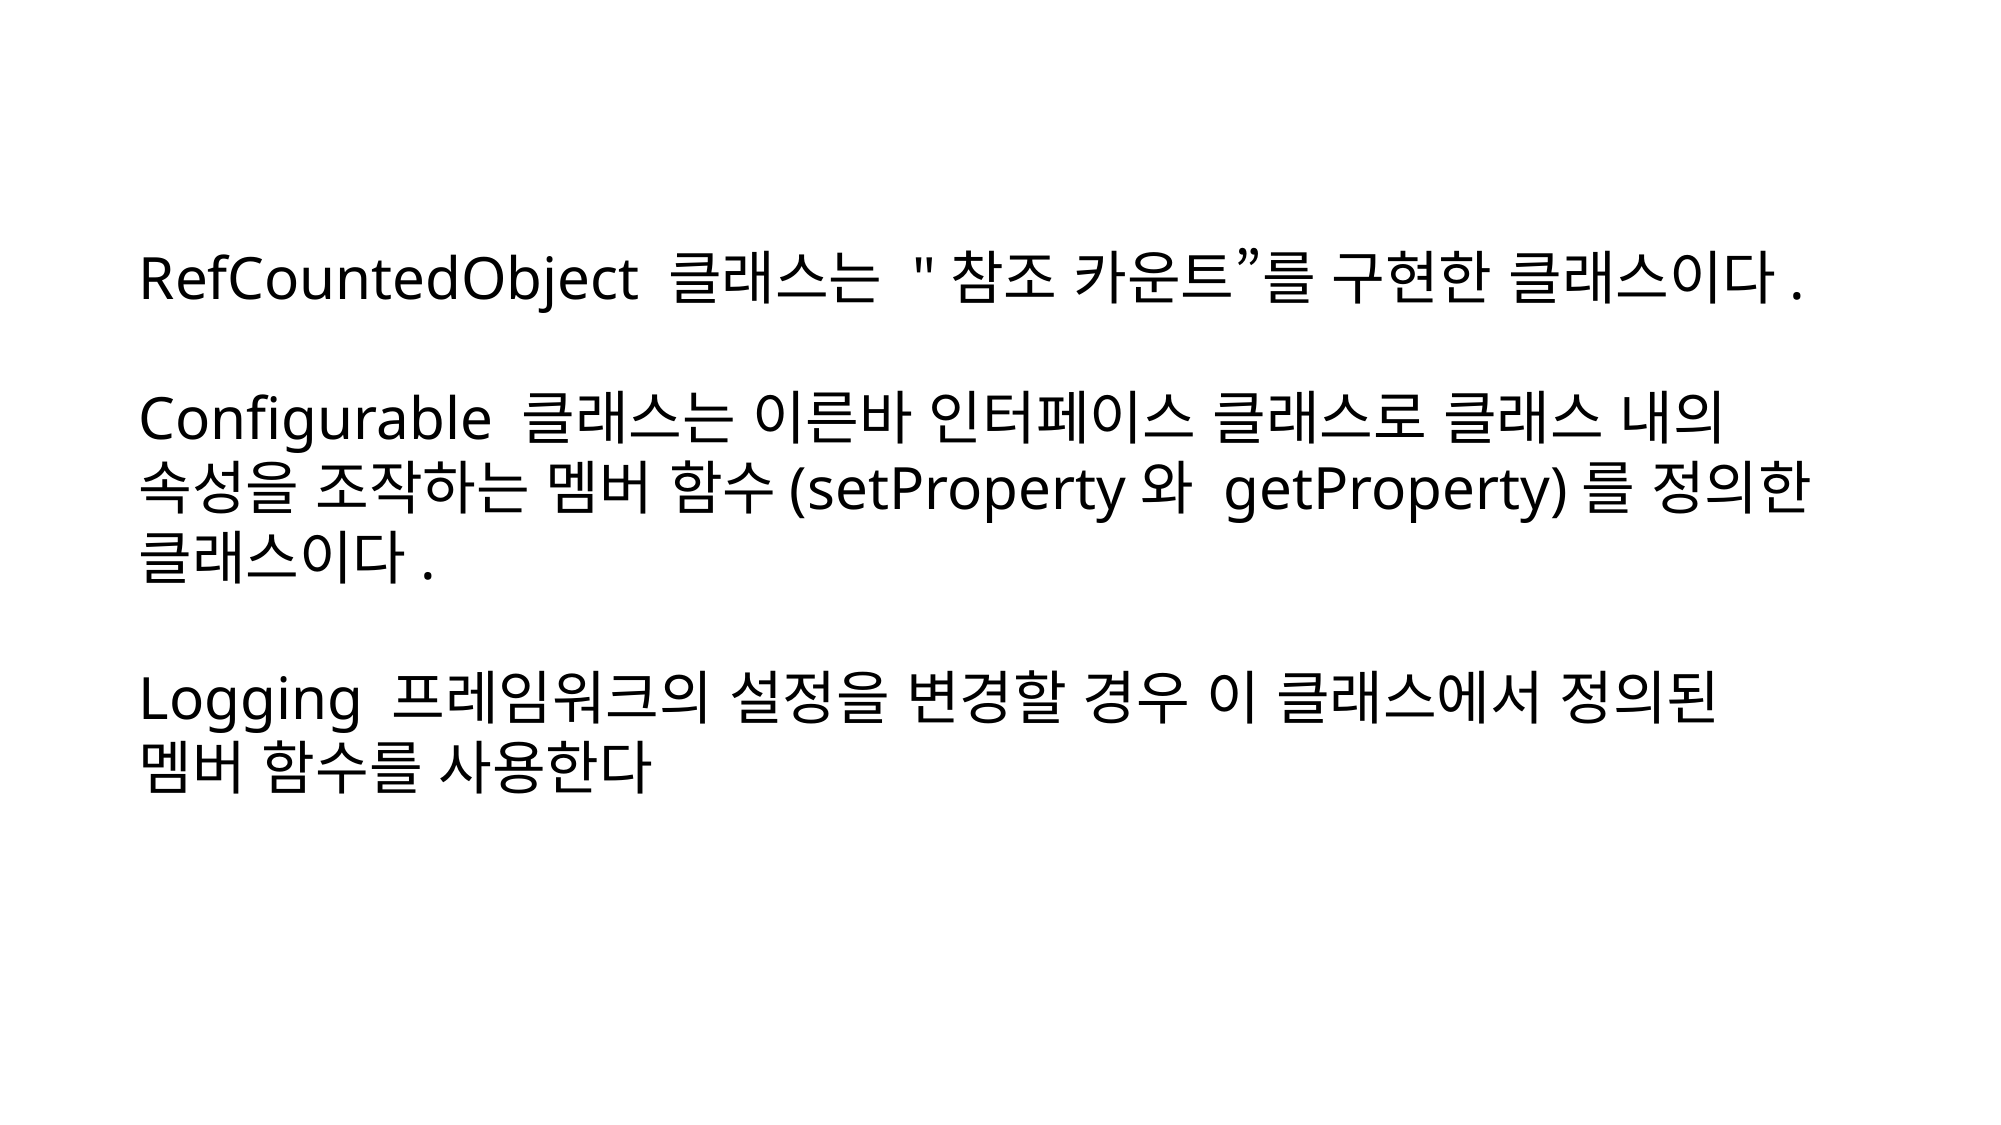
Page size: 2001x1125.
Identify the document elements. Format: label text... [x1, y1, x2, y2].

text_box RefCountedObject 클래스는 "참조 카운트”를 구현한 클래스이다. Configurable 클래스는 이른바 인터페이스 클래스로 클래스 내의 속성을 조작하는 멤버 함수(setProperty와 getProperty)를 정의한 클래스이다. Logging 프레임워크의 설정을 변경할 경우 이 클래스에서 정의된 멤버 함수를 사용한다 [123, 233, 1846, 809]
